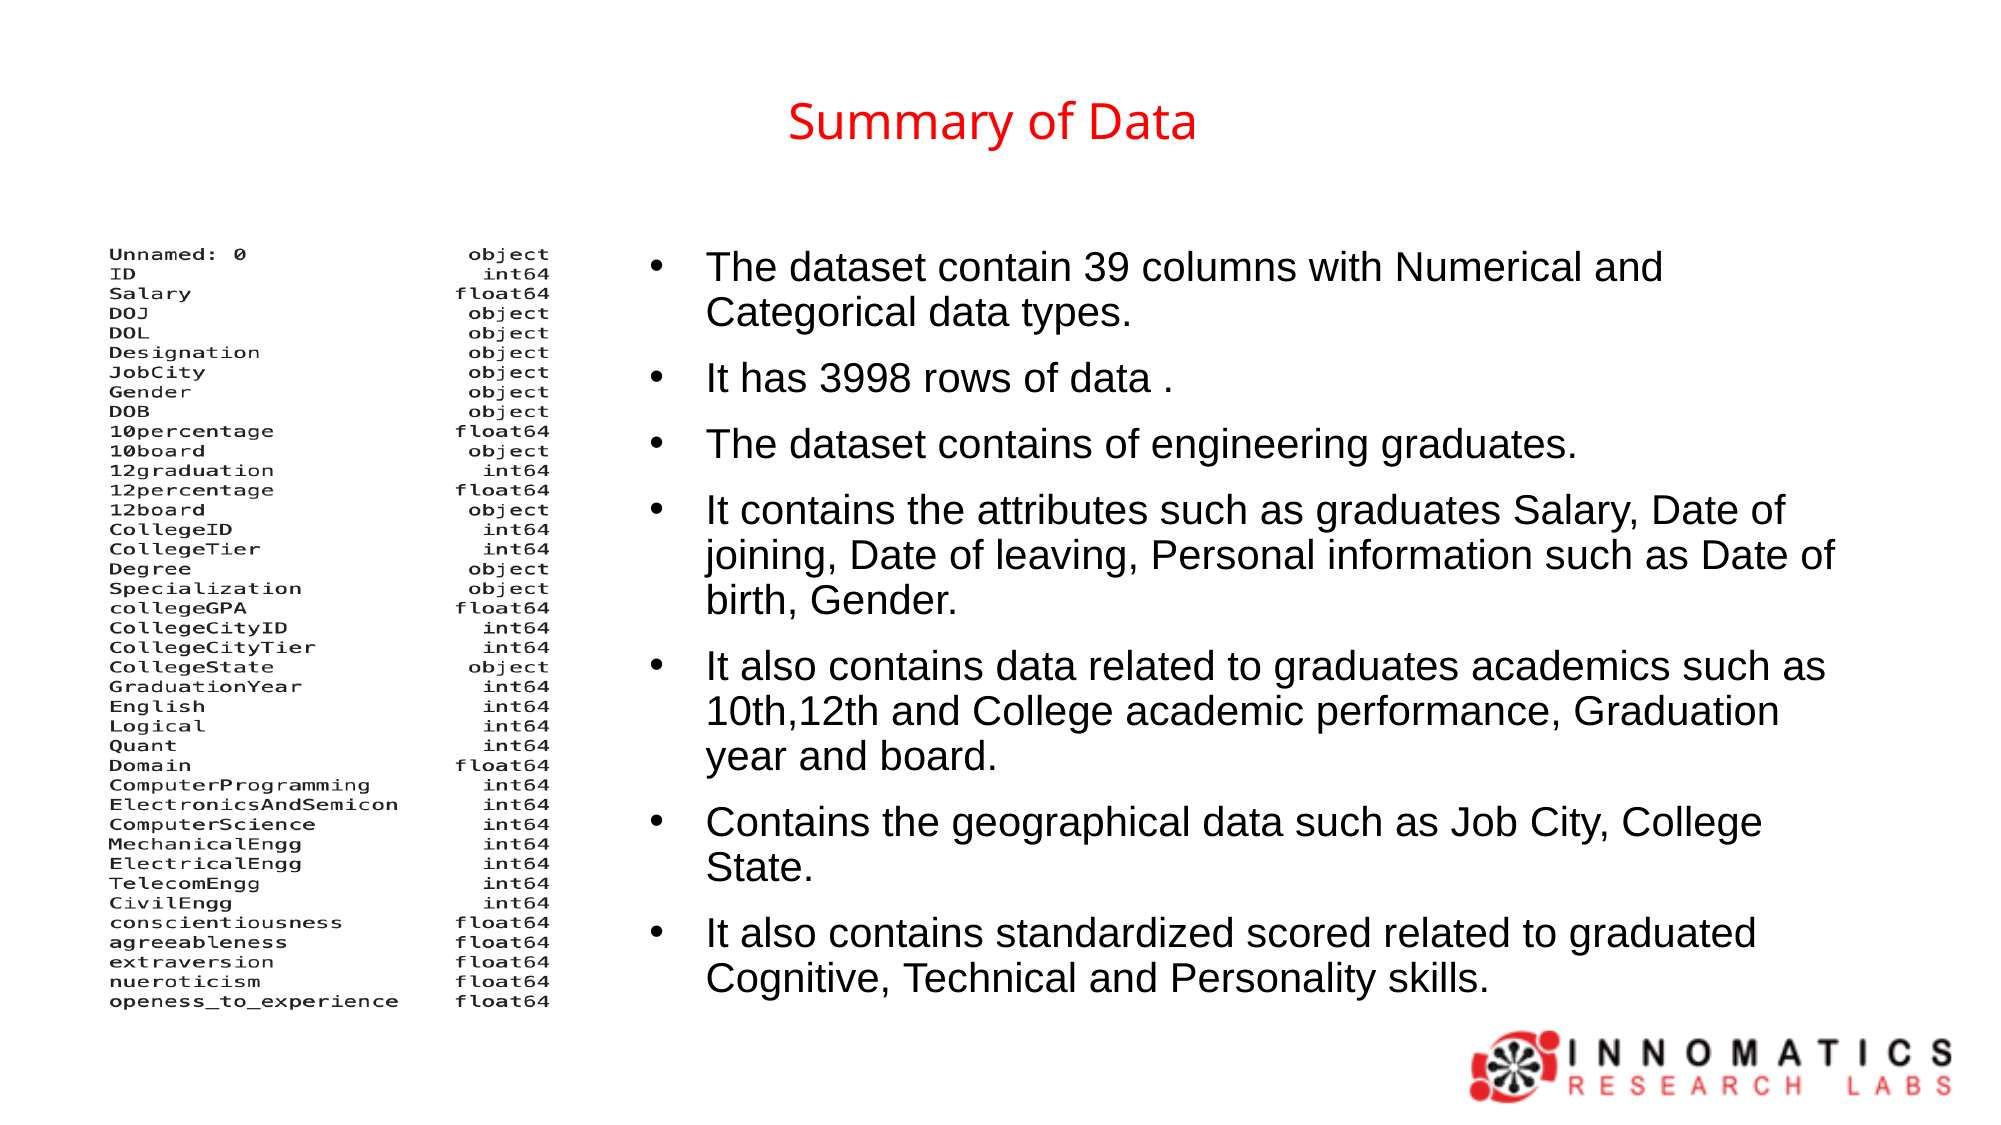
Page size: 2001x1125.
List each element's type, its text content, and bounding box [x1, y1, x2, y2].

picture [1445, 1014, 1975, 1125]
title Summary of Data [137, 57, 1863, 189]
list The dataset contain 39 columns with Numerical and Categorical data types. It has 3998 rows of data . The dataset contains of engineering graduates. It contains the attributes such as graduates Salary, Date of joining, Date of leaving, Personal information such as Date of birth, Gender. It also contains data related to graduates academics such as 10th,12th and College academic performance, Graduation year and board. Contains the geographical data such as Job City, College State. It also contains standardized scored related to graduated Cognitive, Technical and Personality skills. [615, 237, 1863, 1014]
picture [86, 237, 592, 1015]
